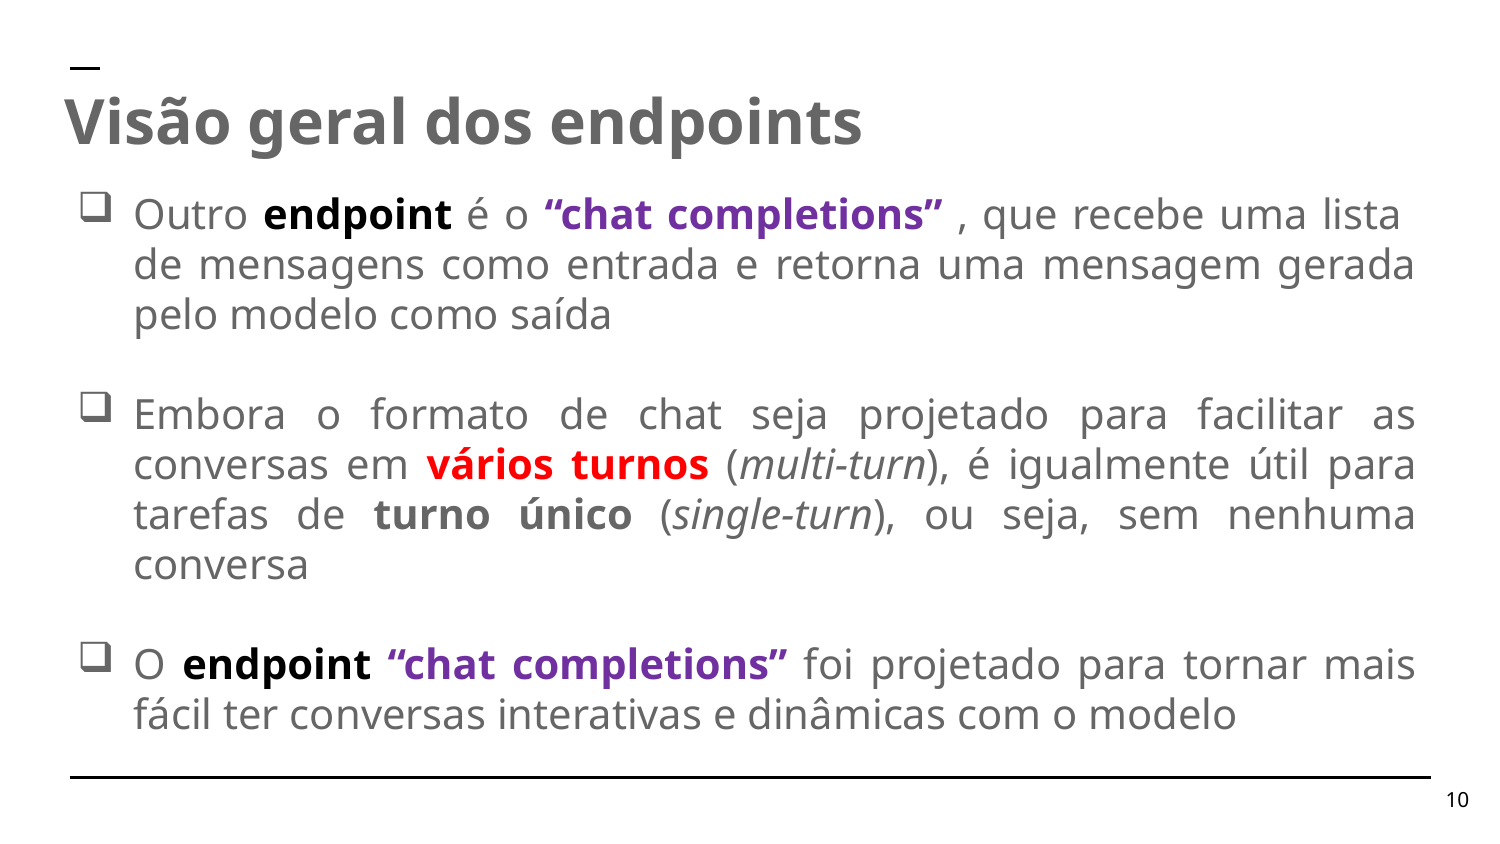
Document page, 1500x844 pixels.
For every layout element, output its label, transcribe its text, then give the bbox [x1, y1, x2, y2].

list Outro endpoint é o “chat completions” , que recebe uma lista de mensagens como entrada e retorna uma mensagem gerada pelo modelo como saída Embora o formato de chat seja projetado para facilitar as conversas em vários turnos (multi-turn), é igualmente útil para tarefas de turno único (single-turn), ou seja, sem nenhuma conversa O endpoint “chat completions” foi projetado para tornar mais fácil ter conversas interativas e dinâmicas com o modelo [49, 172, 1432, 770]
title Visão geral dos endpoints [49, 67, 1448, 173]
slide_number 10 [1394, 769, 1484, 834]
